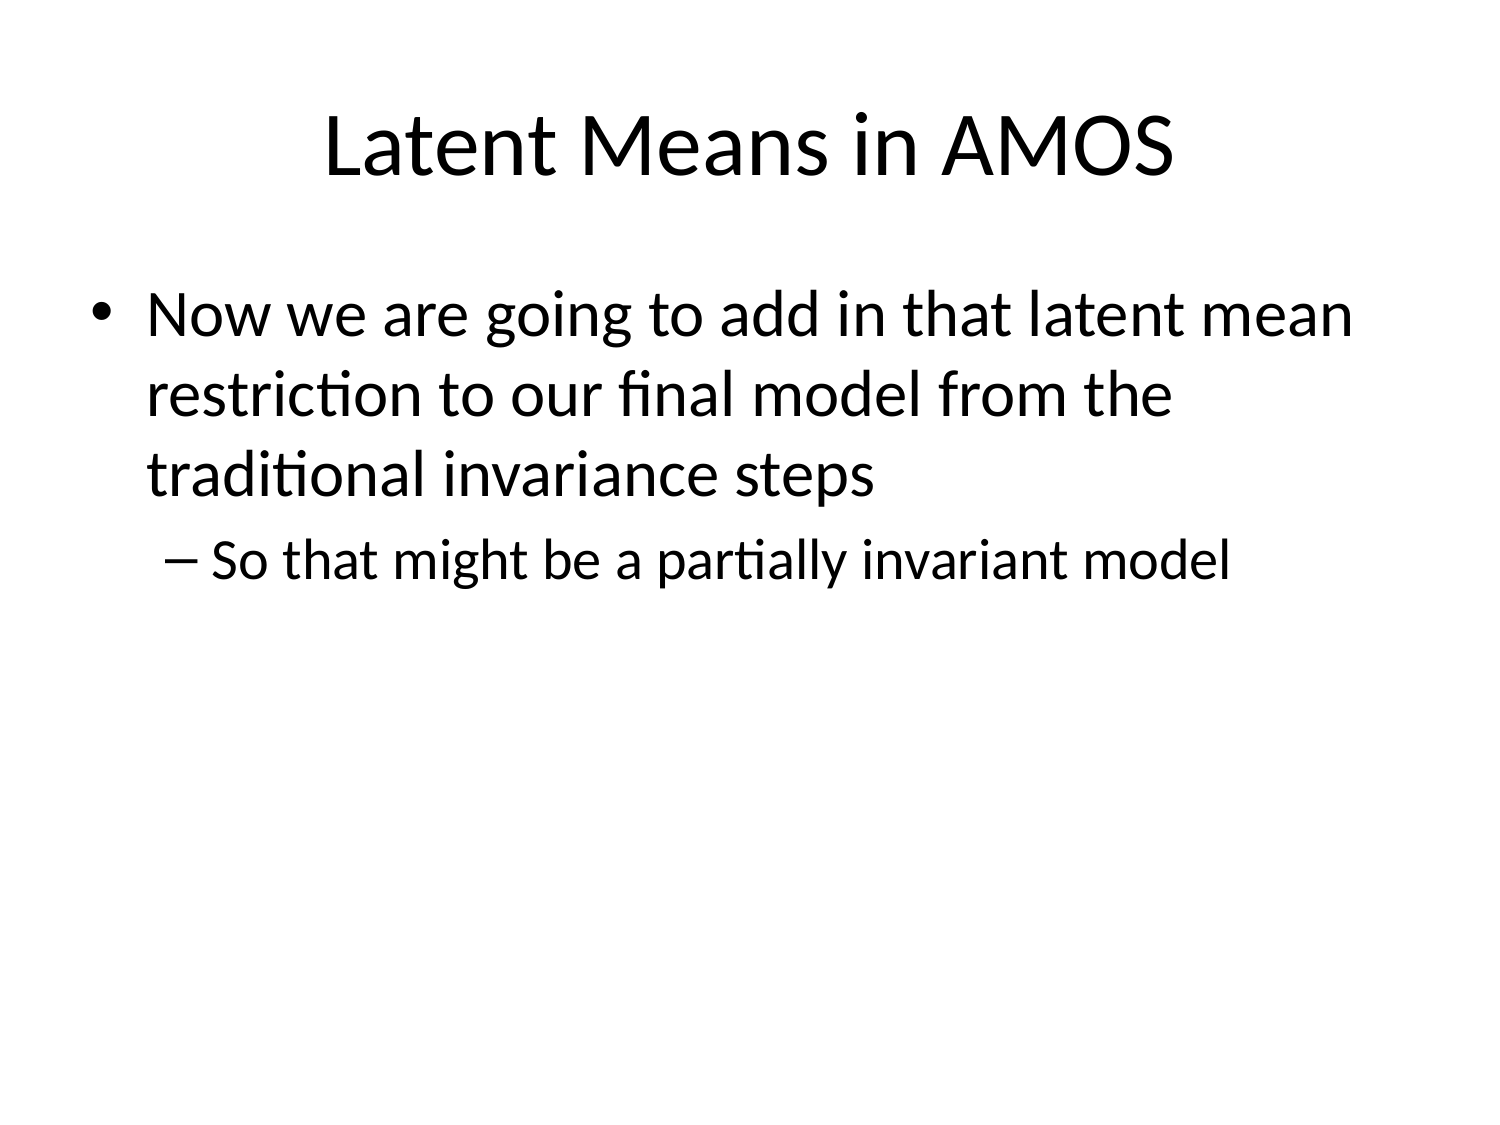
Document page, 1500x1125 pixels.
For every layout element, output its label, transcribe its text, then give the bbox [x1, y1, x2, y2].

title Latent Means in AMOS [75, 45, 1425, 233]
list Now we are going to add in that latent mean restriction to our final model from the traditional invariance steps So that might be a partially invariant model [75, 262, 1425, 1005]
